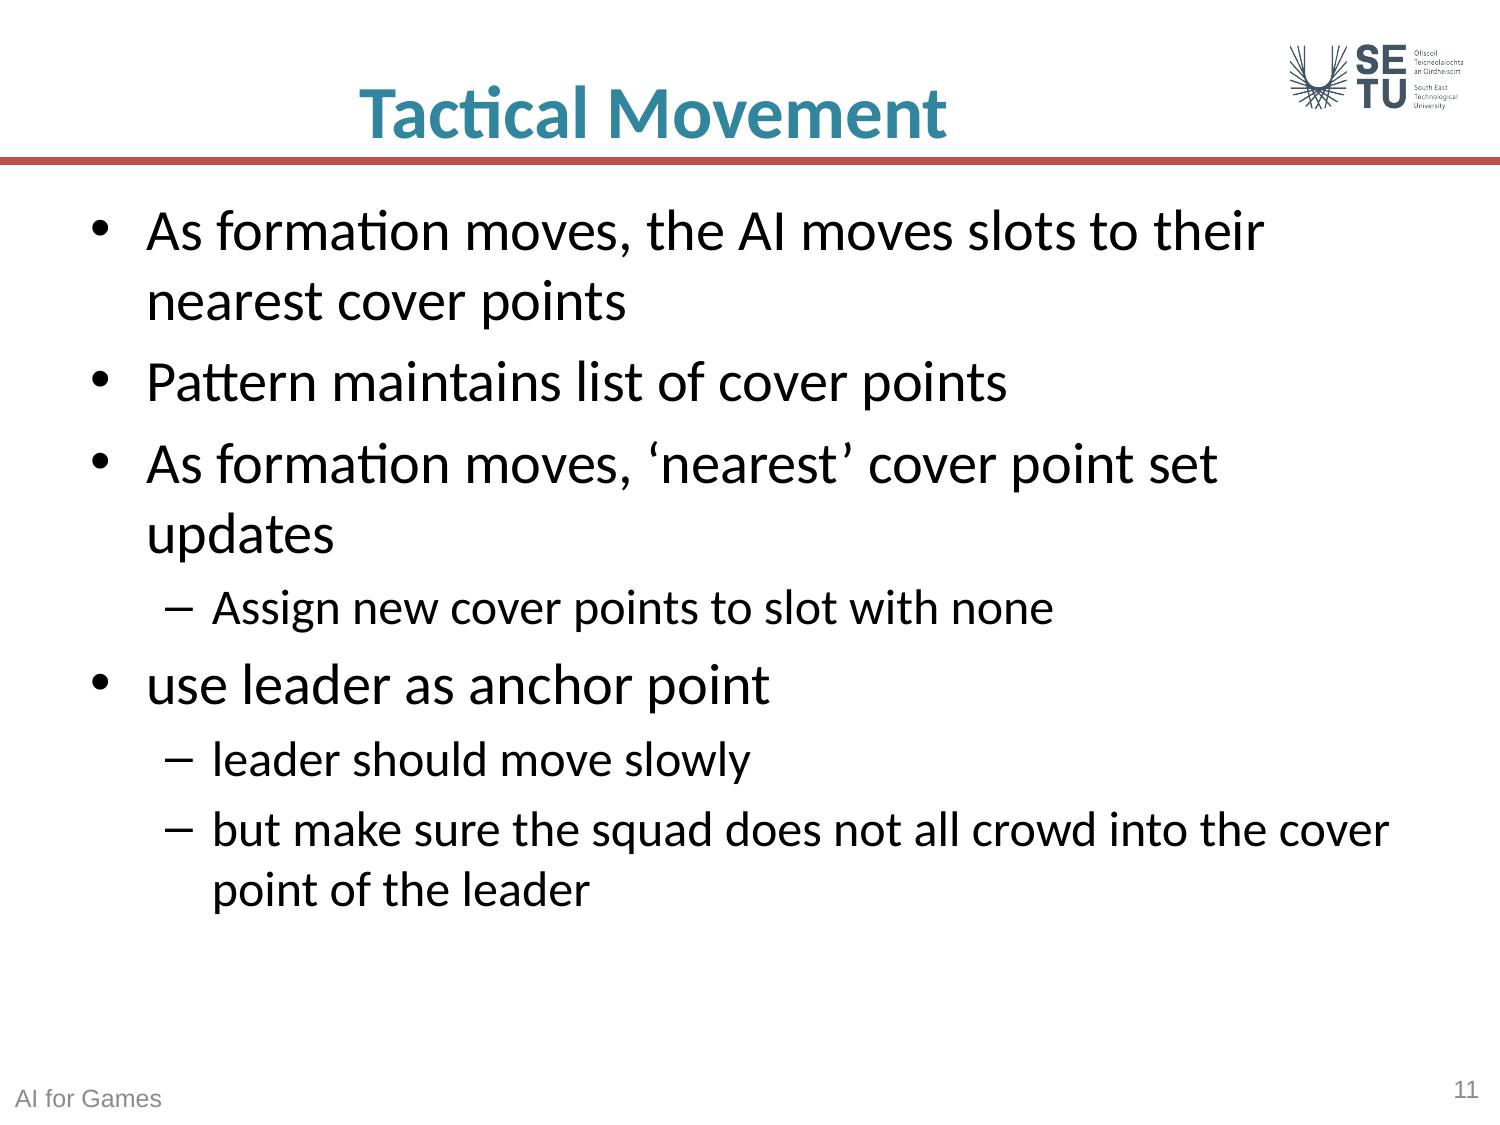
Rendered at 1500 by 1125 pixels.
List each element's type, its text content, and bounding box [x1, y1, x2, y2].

picture [1266, 15, 1487, 139]
list As formation moves, the AI moves slots to their nearest cover points Pattern maintains list of cover points As formation moves, ‘nearest’ cover point set updates Assign new cover points to slot with none use leader as anchor point leader should move slowly but make sure the squad does not all crowd into the cover point of the leader [74, 184, 1426, 1006]
slide_number 11 [1144, 1058, 1495, 1119]
title Tactical Movement [74, 44, 1235, 173]
